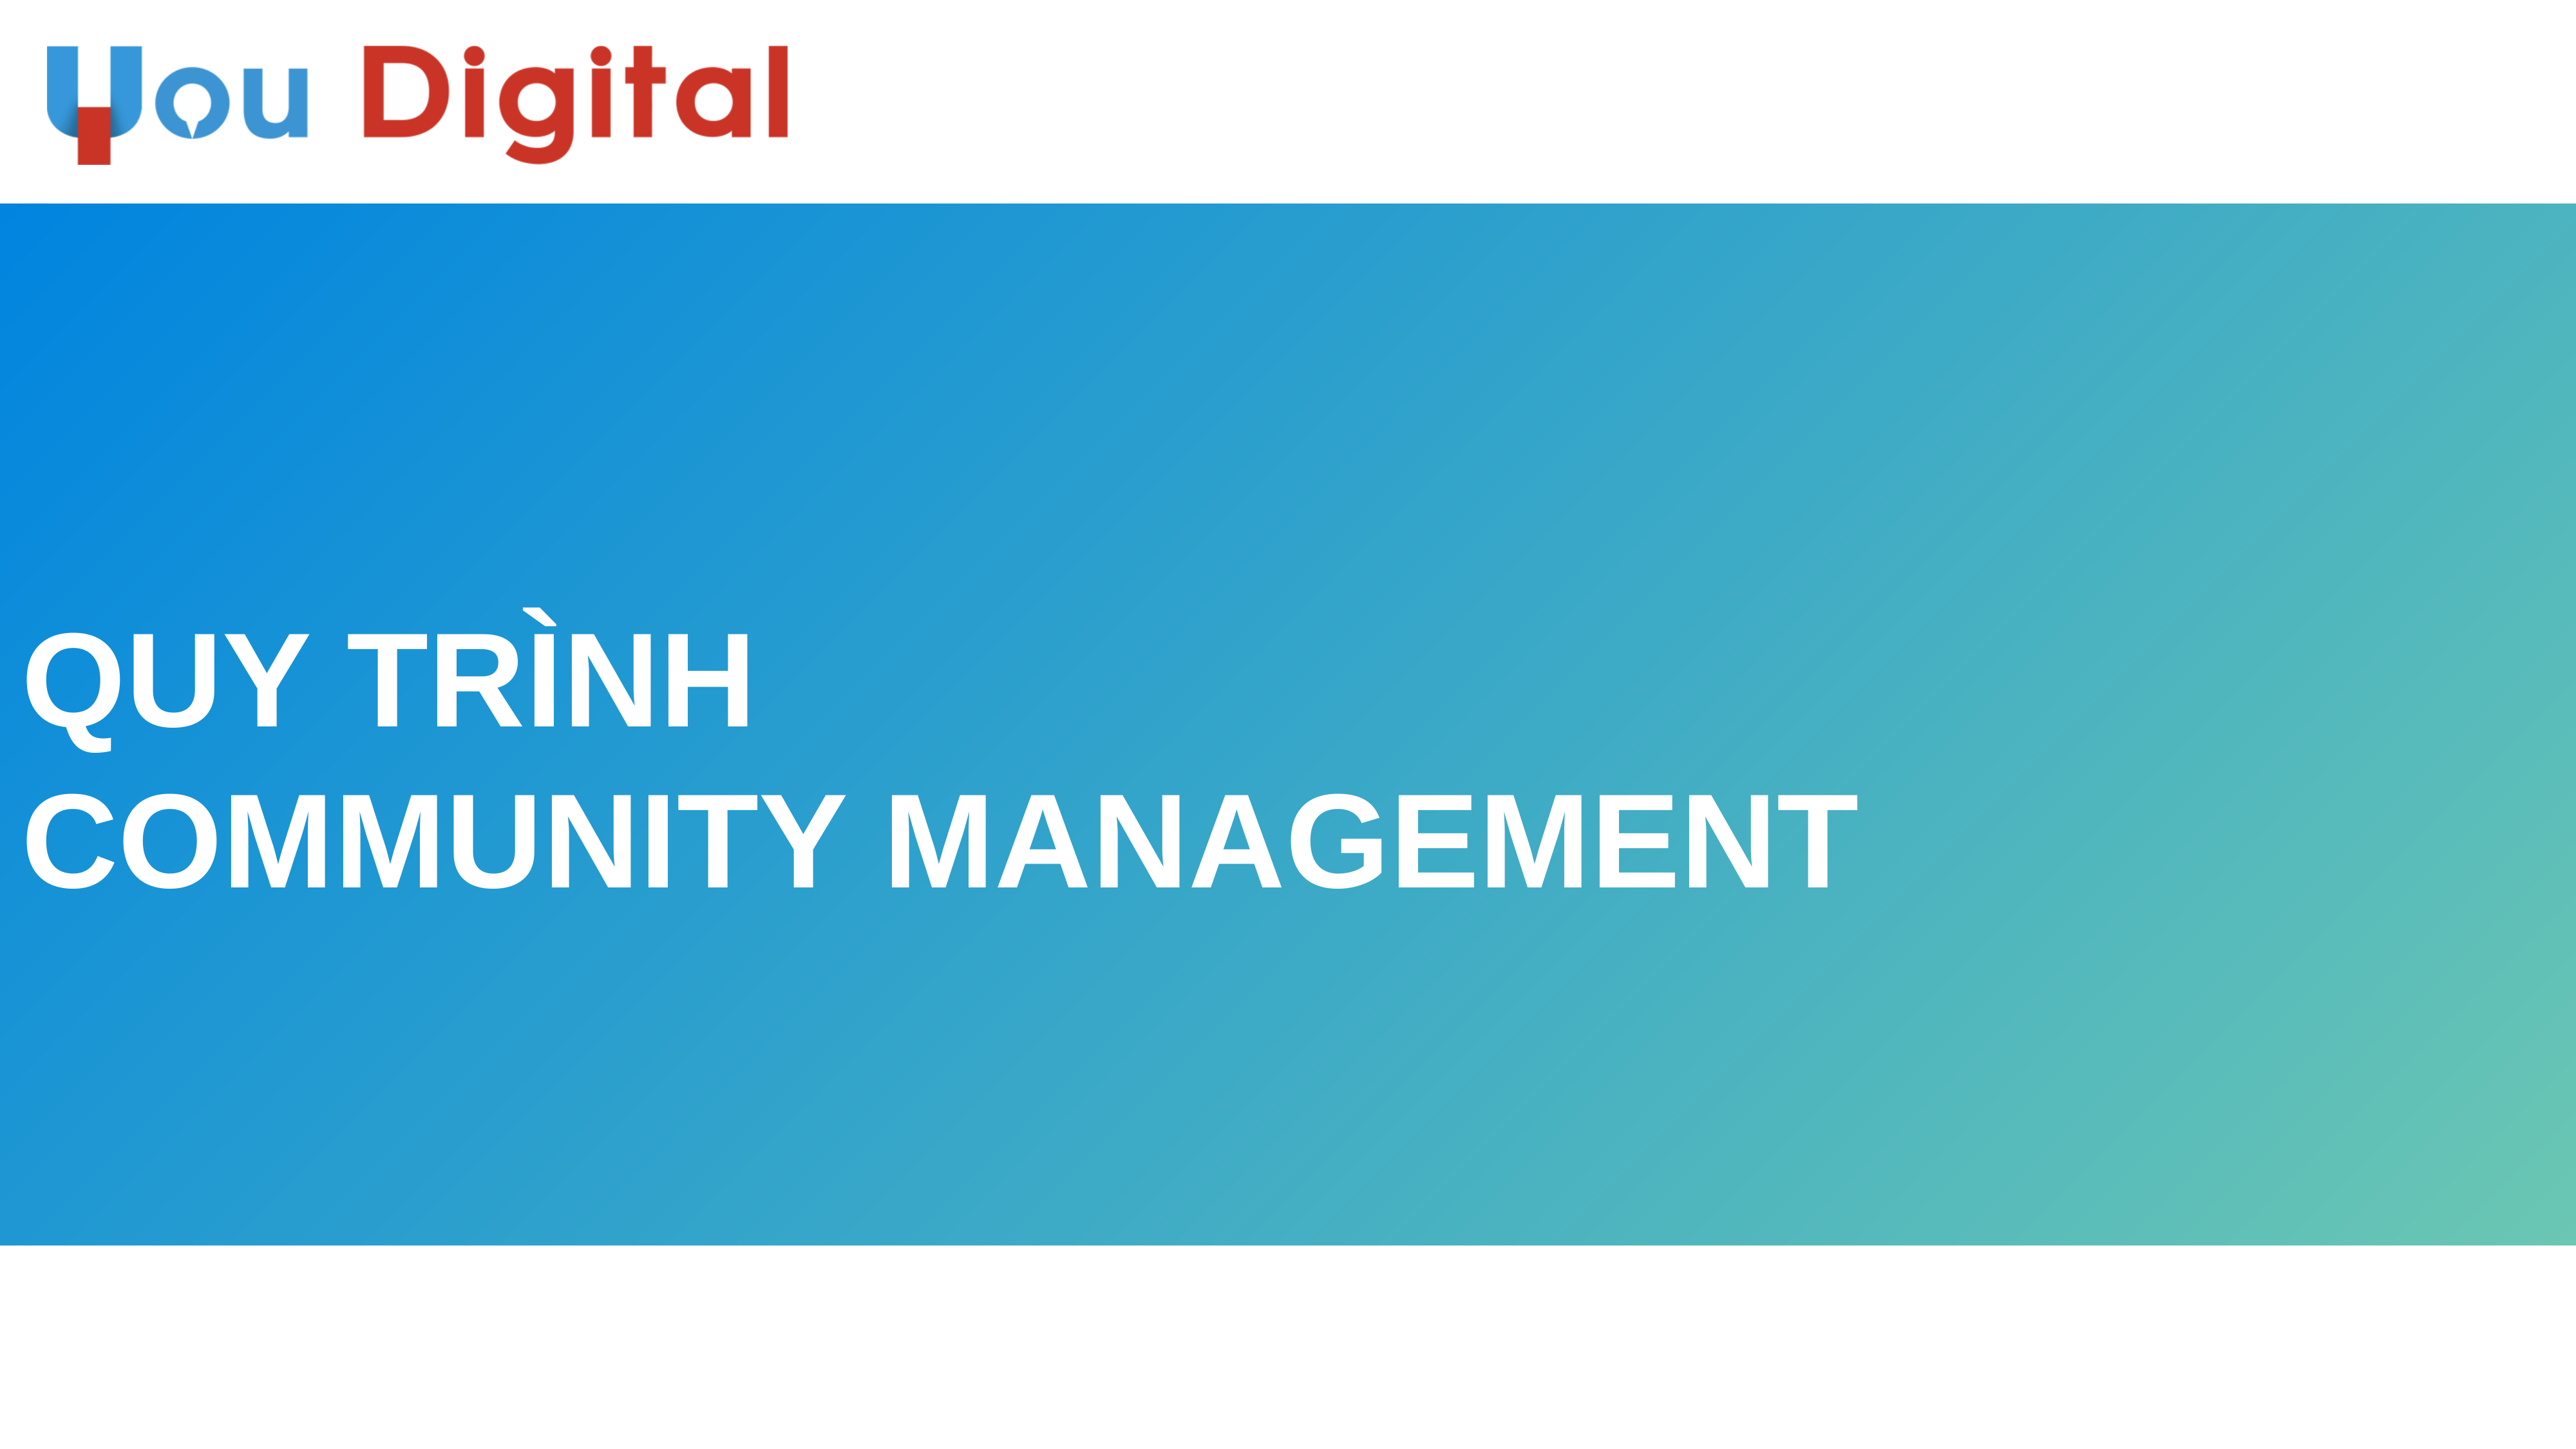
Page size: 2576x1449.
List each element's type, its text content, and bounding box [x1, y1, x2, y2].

picture [47, 46, 788, 165]
text_box [0, 204, 2576, 1245]
text_box QUY TRÌNH COMMUNITY MANAGEMENT [12, 588, 1870, 920]
